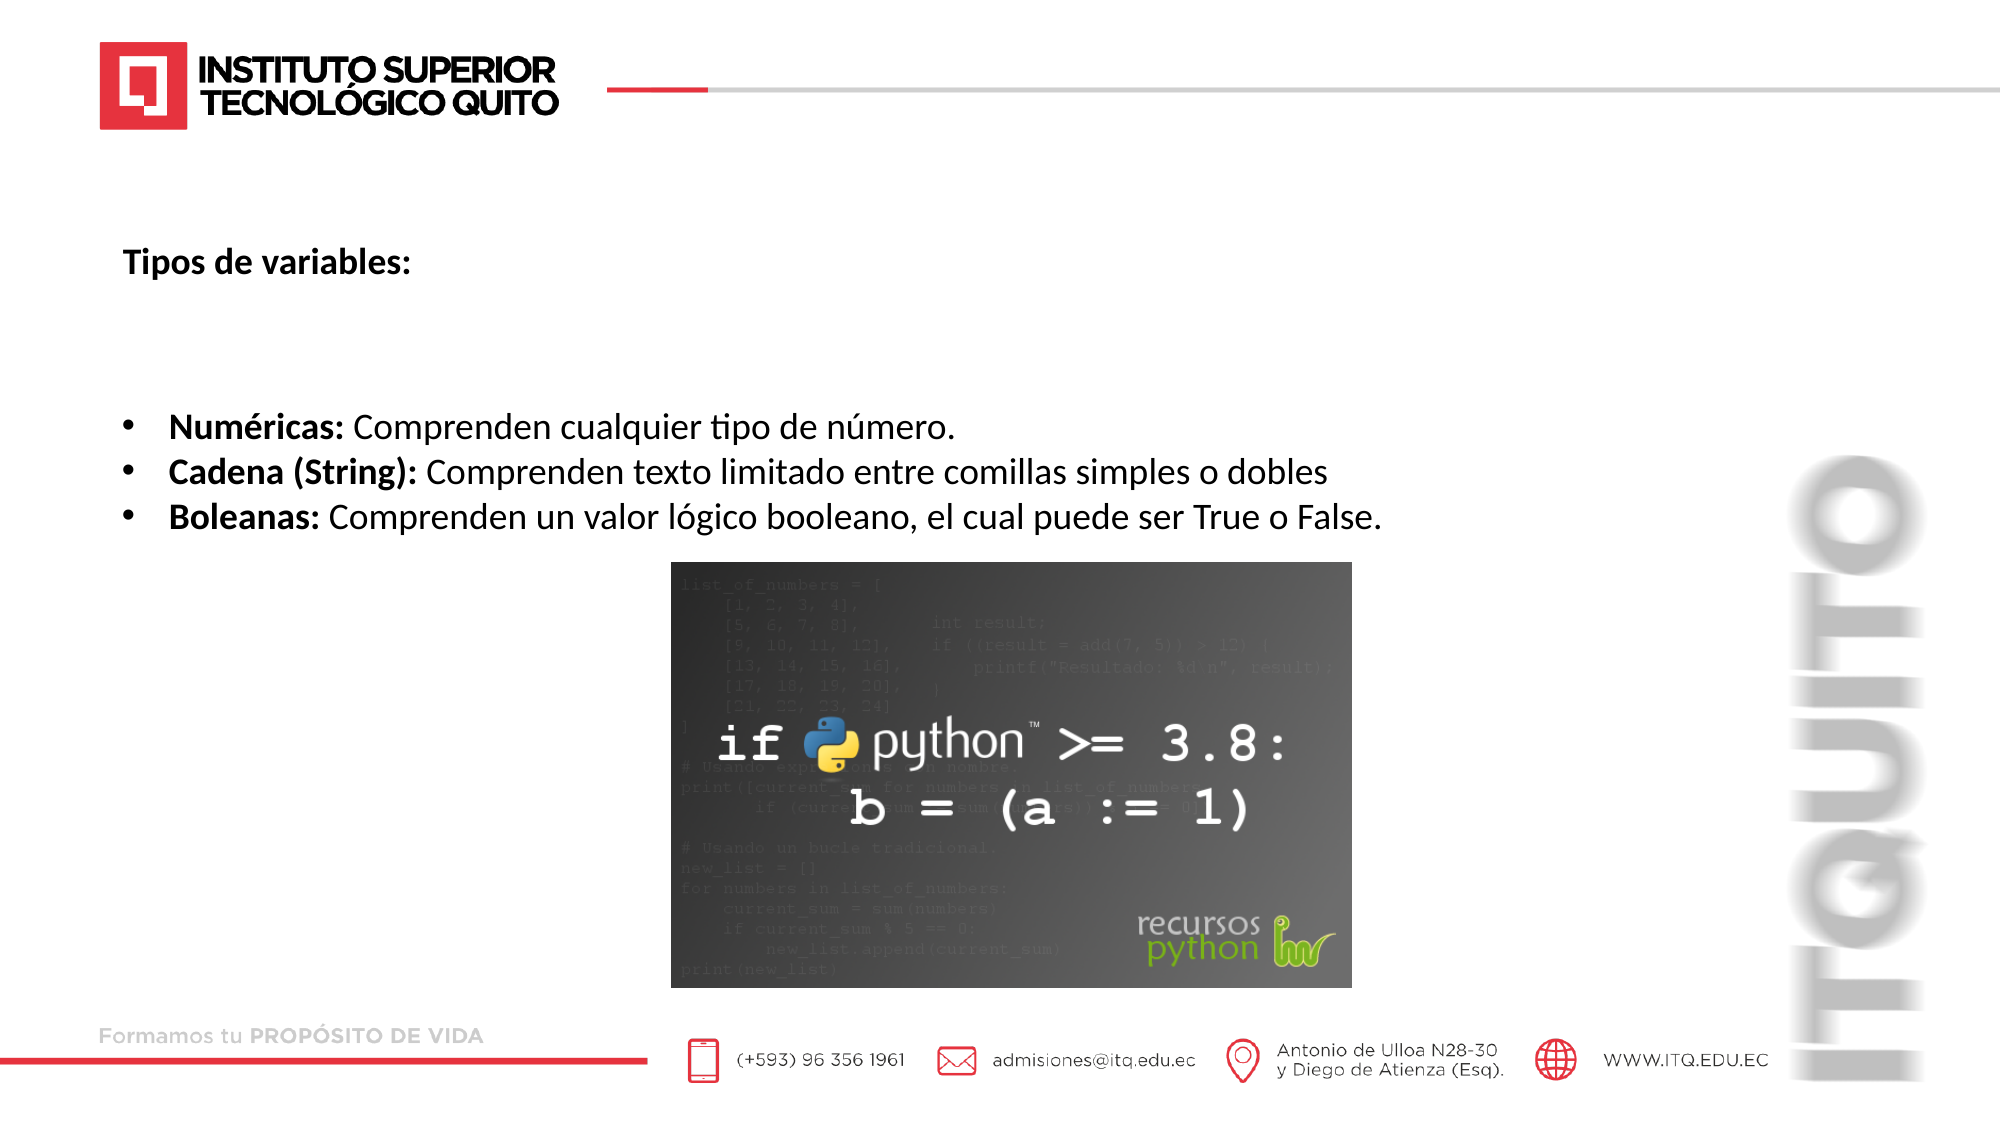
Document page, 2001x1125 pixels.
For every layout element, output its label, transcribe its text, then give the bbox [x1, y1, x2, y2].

text_box Numéricas: Comprenden cualquier tipo de número. Cadena (String): Comprenden texto limitado entre comillas simples o dobles Boleanas: Comprenden un valor lógico booleano, el cual puede ser True o False. [107, 394, 1736, 545]
picture [0, 42, 2000, 1083]
text_box Tipos de variables: [108, 229, 428, 290]
